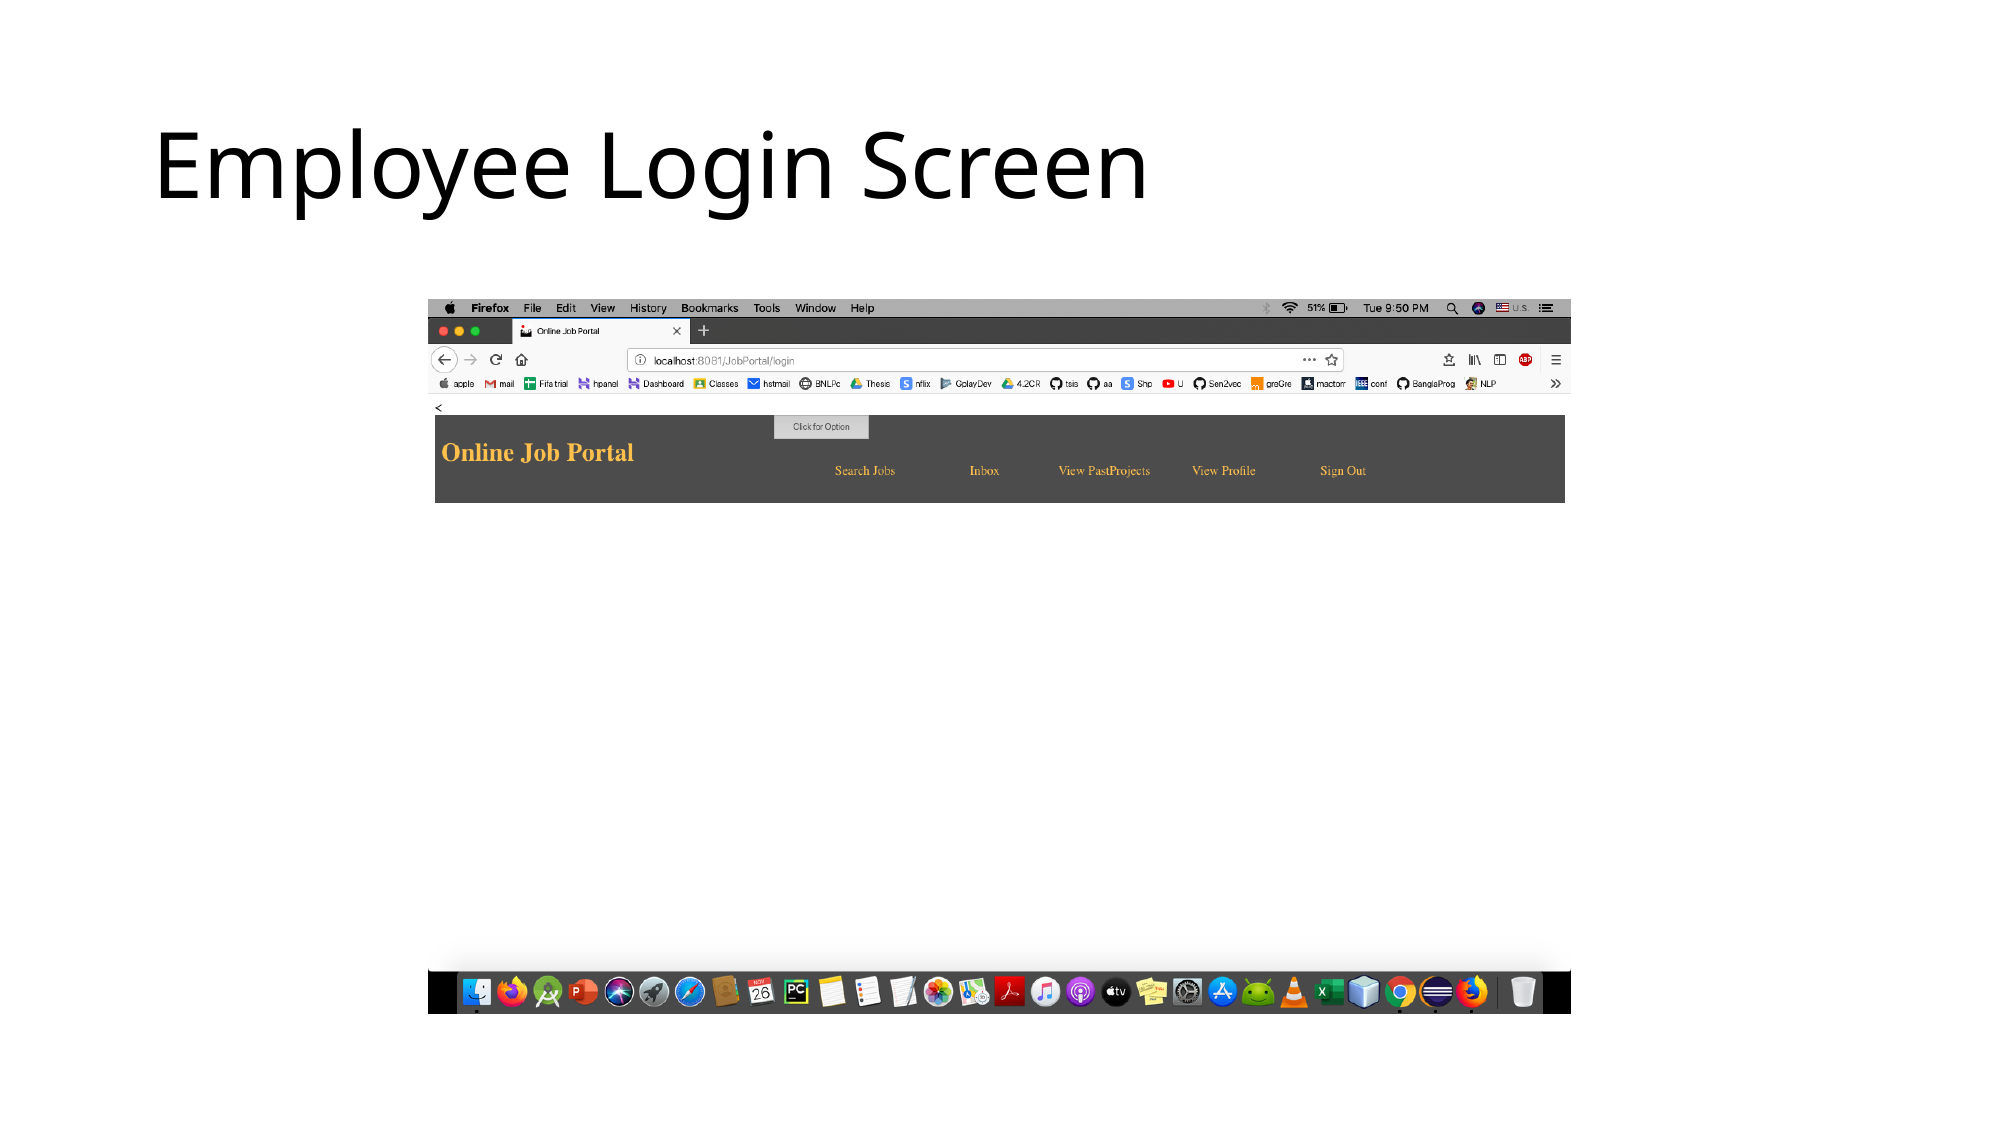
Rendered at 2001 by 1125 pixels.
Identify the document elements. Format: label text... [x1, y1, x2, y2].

title Employee Login Screen [137, 59, 1863, 278]
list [428, 299, 1572, 1014]
